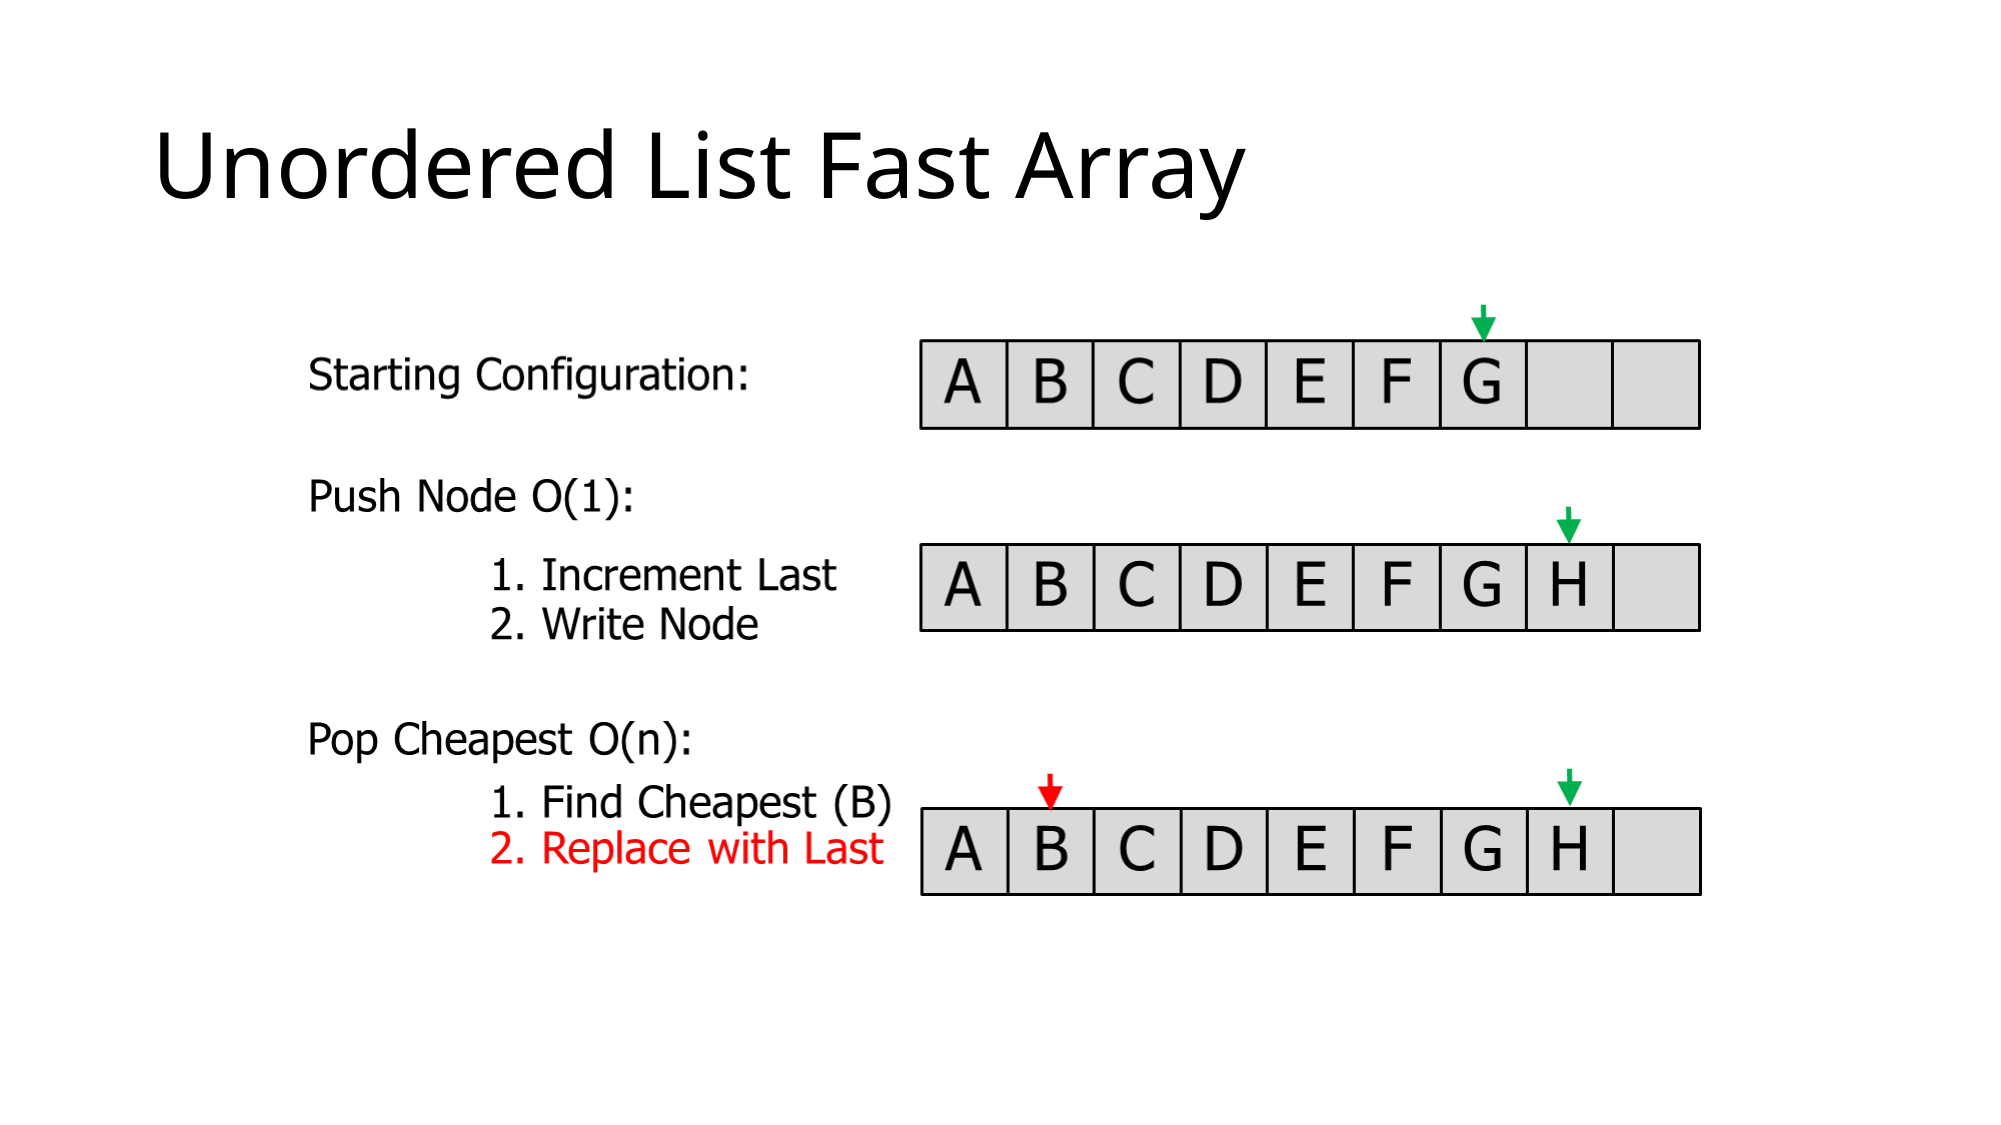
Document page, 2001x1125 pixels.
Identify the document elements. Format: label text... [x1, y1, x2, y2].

picture [281, 304, 1701, 453]
title Unordered List Fast Array [137, 59, 1863, 278]
picture [280, 454, 1702, 921]
